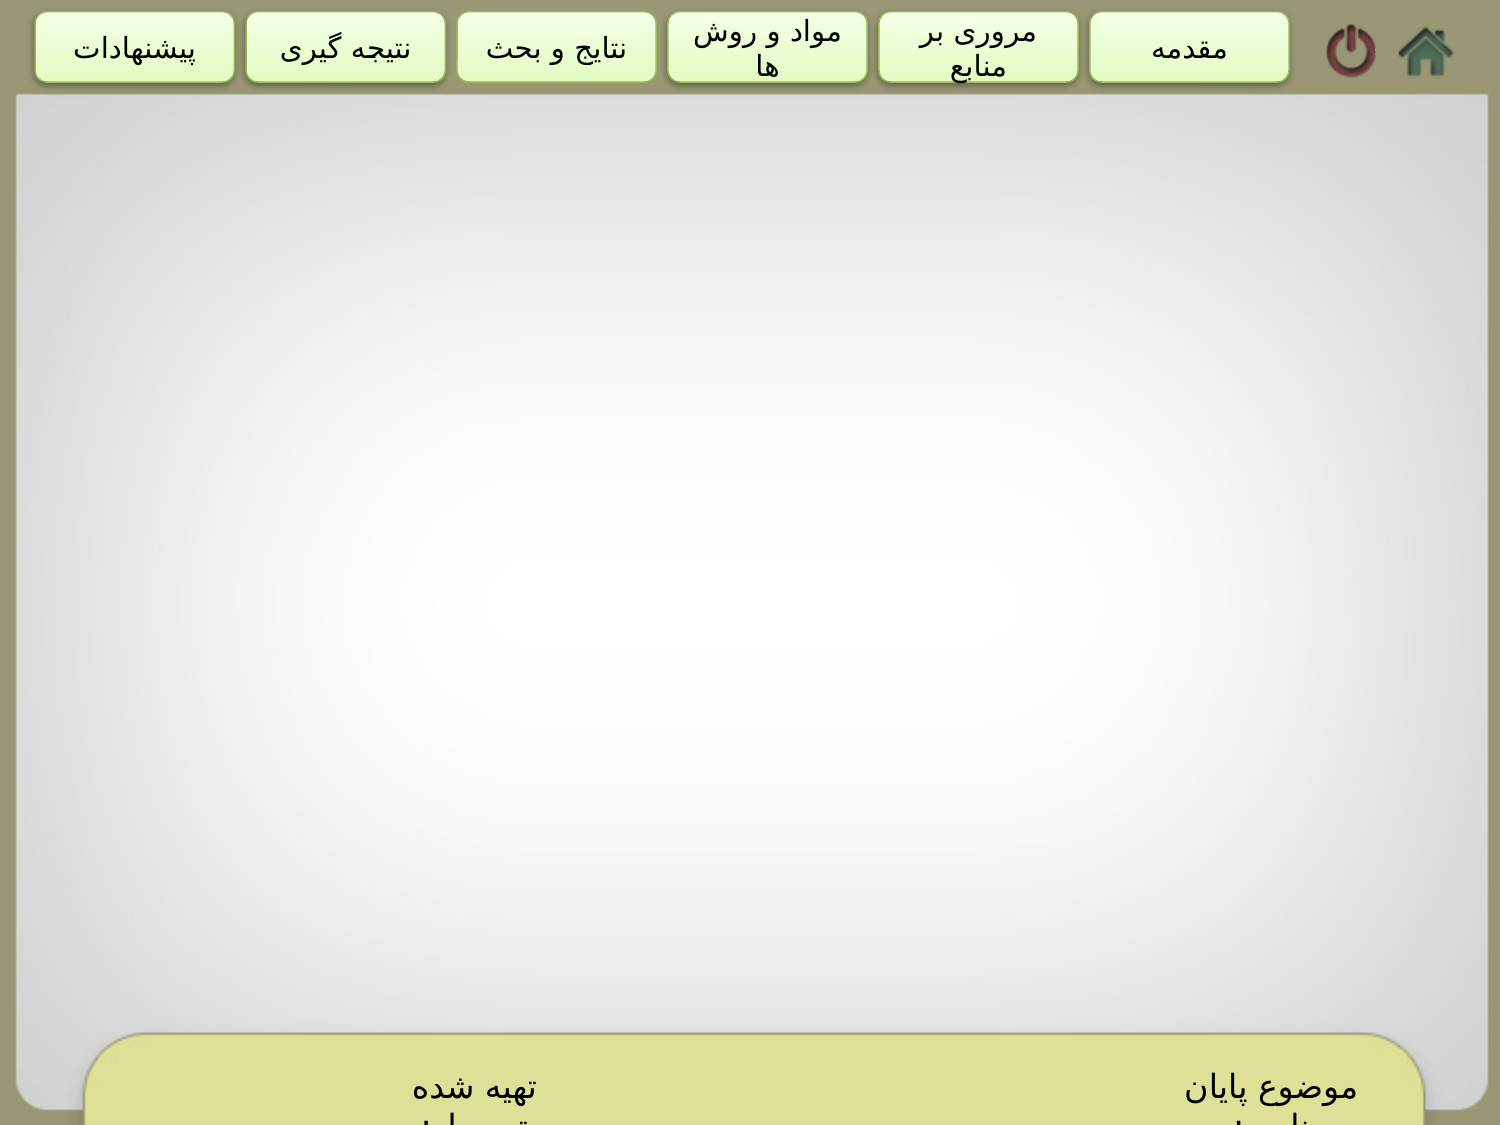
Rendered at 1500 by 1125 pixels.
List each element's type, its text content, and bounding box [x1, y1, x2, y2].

text_box مواد و روش ها [667, 10, 868, 83]
text_box نتایج و بحث [456, 10, 657, 83]
text_box مروری بر منابع [878, 10, 1079, 83]
text_box تهیه شده توسط : [351, 1057, 598, 1125]
text_box موضوع پایان نامه : [1148, 1057, 1395, 1125]
text_box نتیجه گیری [245, 10, 447, 83]
picture [0, 0, 1500, 1125]
text_box پیشنهادات [34, 10, 236, 83]
text_box مقدمه [1089, 10, 1290, 83]
